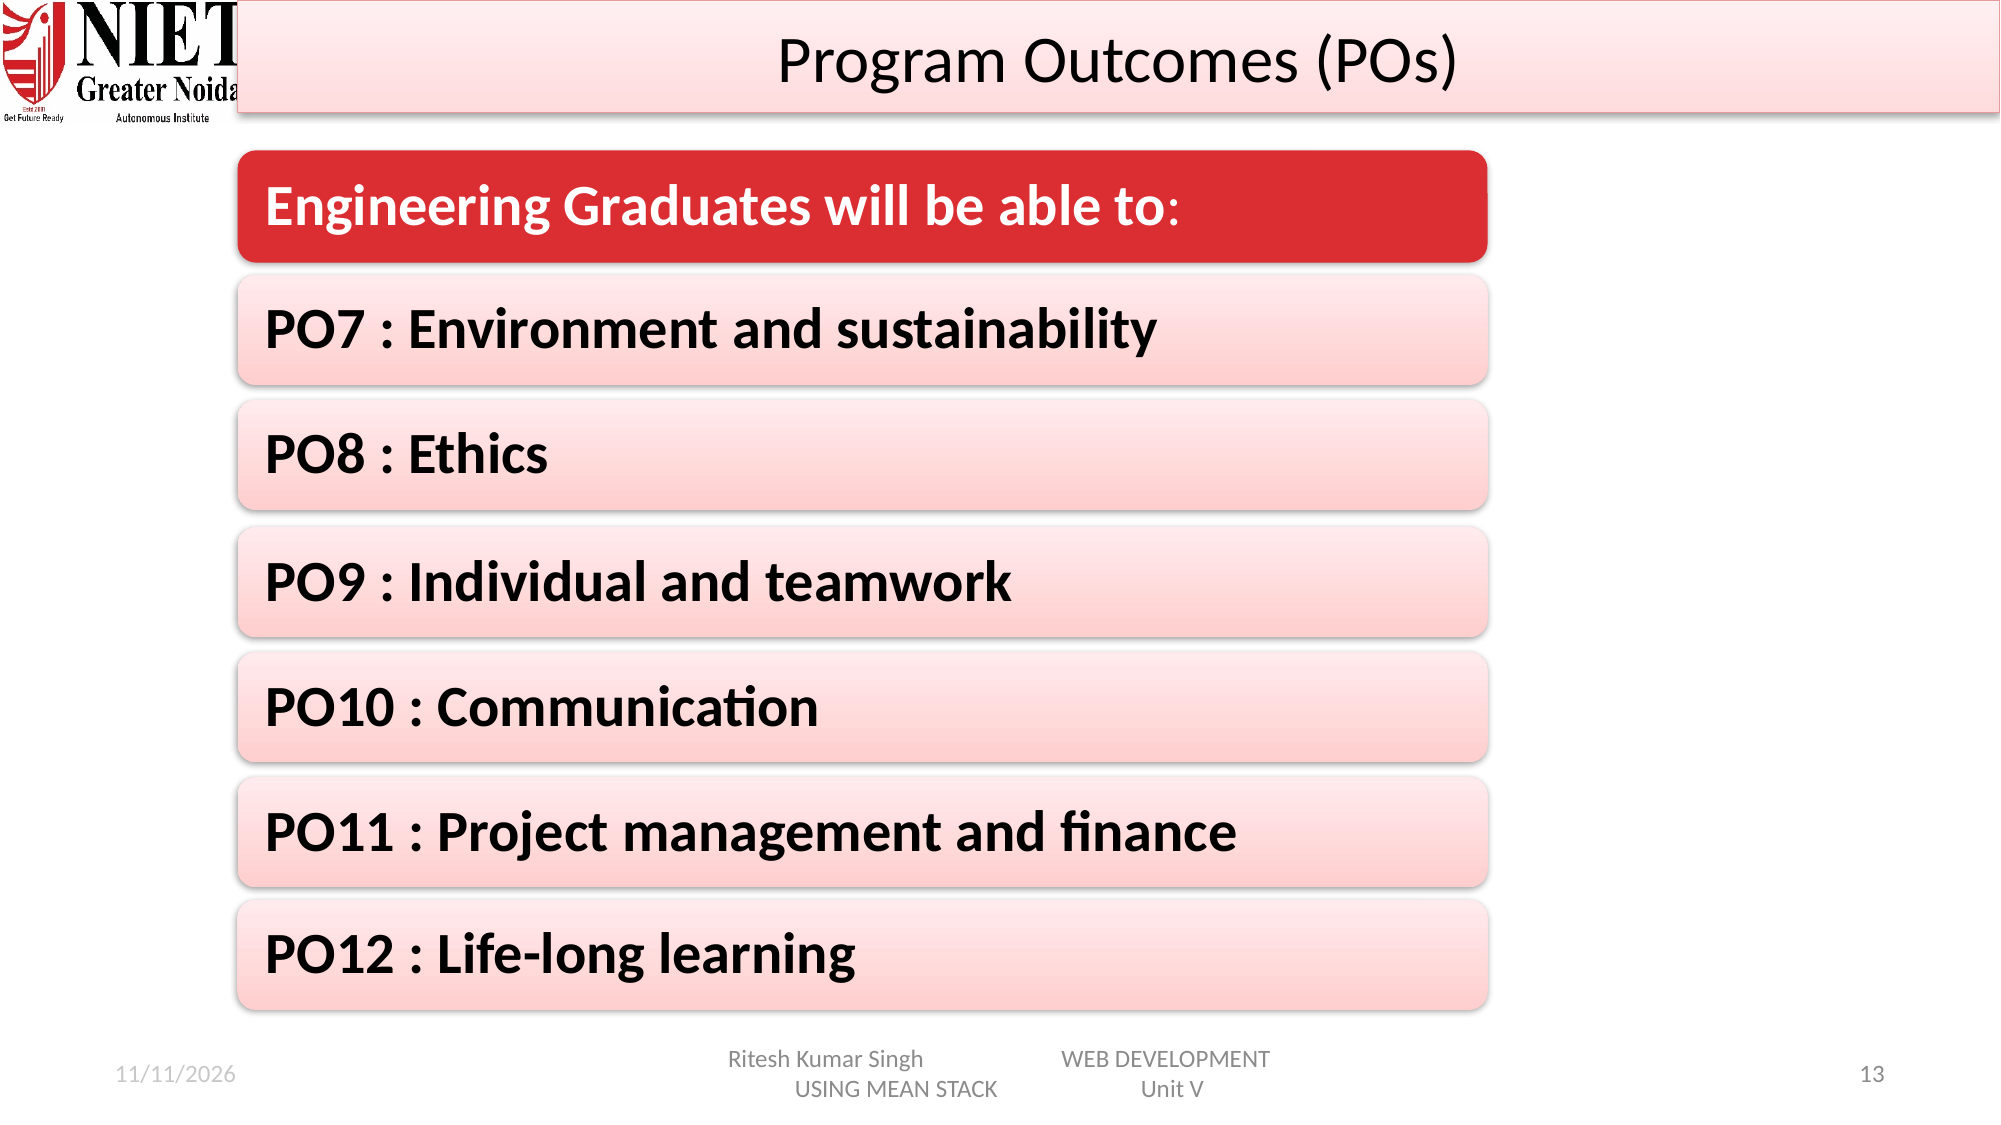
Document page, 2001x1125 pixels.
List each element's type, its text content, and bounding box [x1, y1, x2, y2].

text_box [237, 399, 1488, 511]
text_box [237, 651, 1488, 763]
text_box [237, 149, 1488, 263]
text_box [237, 274, 1488, 386]
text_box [237, 776, 1488, 888]
text_box Program Outcomes (POs) [237, 0, 2000, 113]
slide_number 13 [1433, 1042, 1900, 1103]
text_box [237, 899, 1488, 1011]
picture [0, 0, 250, 125]
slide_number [99, 1042, 567, 1103]
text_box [237, 526, 1488, 638]
footer Ritesh Kumar Singh WEB DEVELOPMENT USING MEAN STACK Unit V [683, 1042, 1317, 1103]
